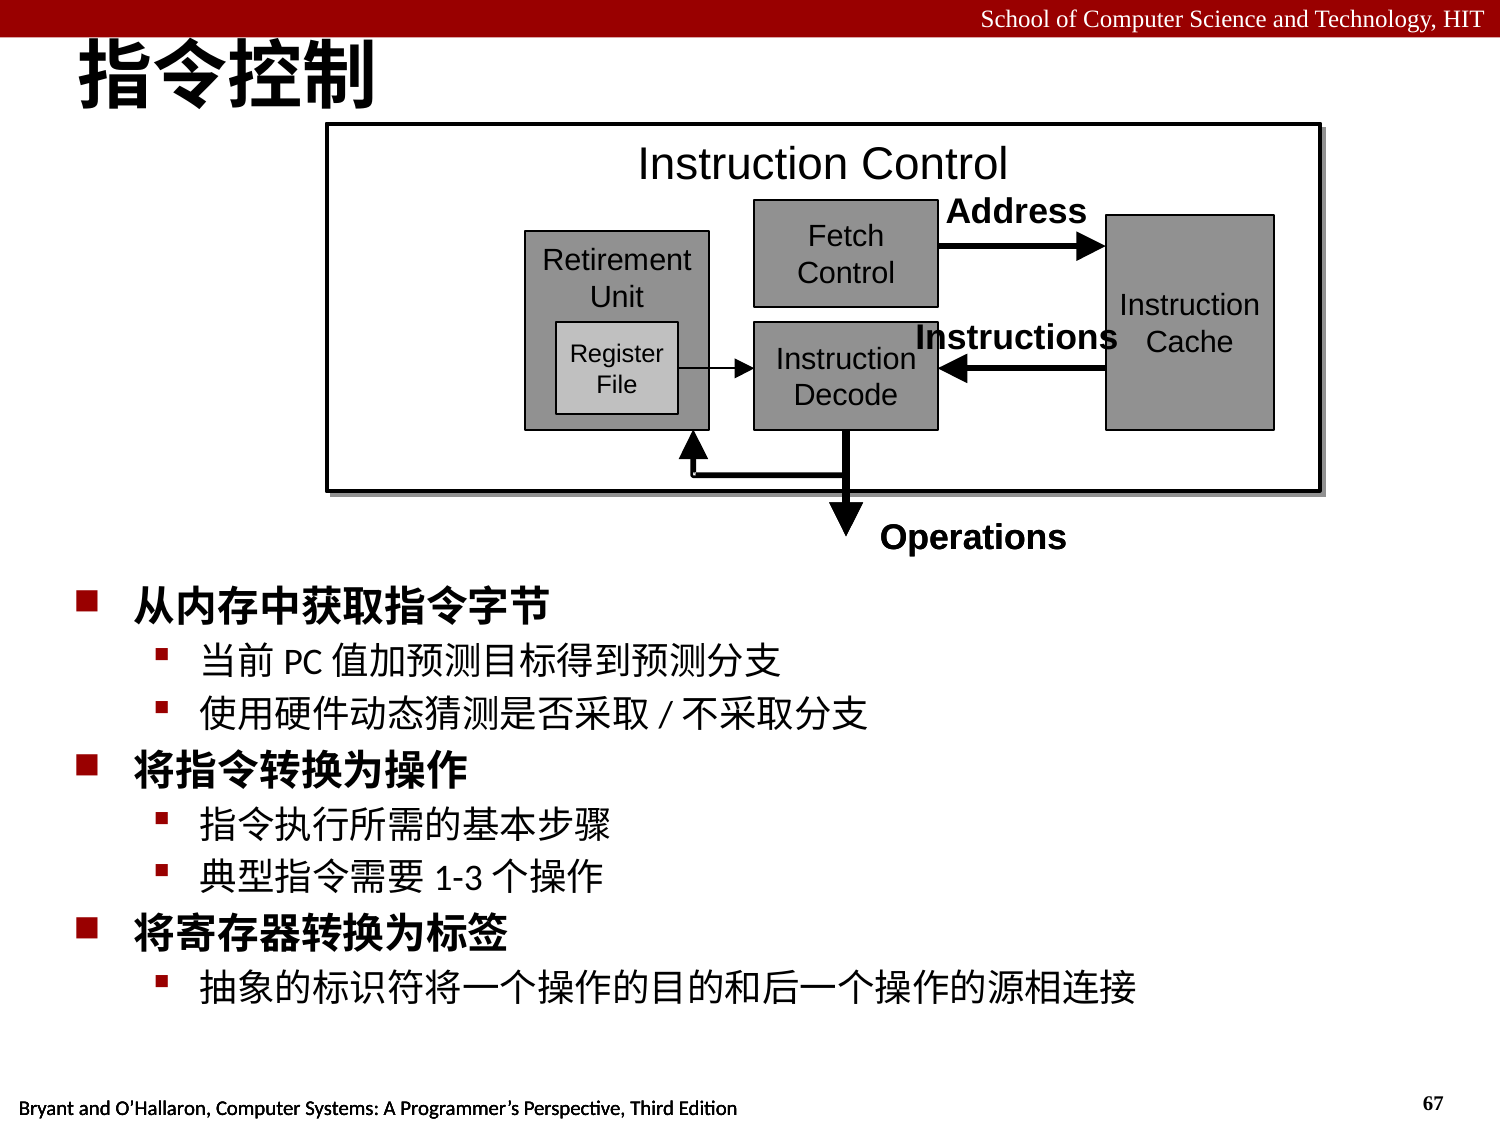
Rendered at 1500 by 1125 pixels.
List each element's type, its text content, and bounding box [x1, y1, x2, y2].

picture [324, 121, 1330, 570]
title 指令控制 [62, 24, 1097, 120]
list 从内存中获取指令字节 当前PC值加预测目标得到预测分支 使用硬件动态猜测是否采取/不采取分支 将指令转换为操作 指令执行所需的基本步骤 典型指令需要1-3个操作 将寄存器转换为标签 抽象的标识符将一个操作的目的和后一个操作的源相连接 [62, 572, 1429, 1092]
